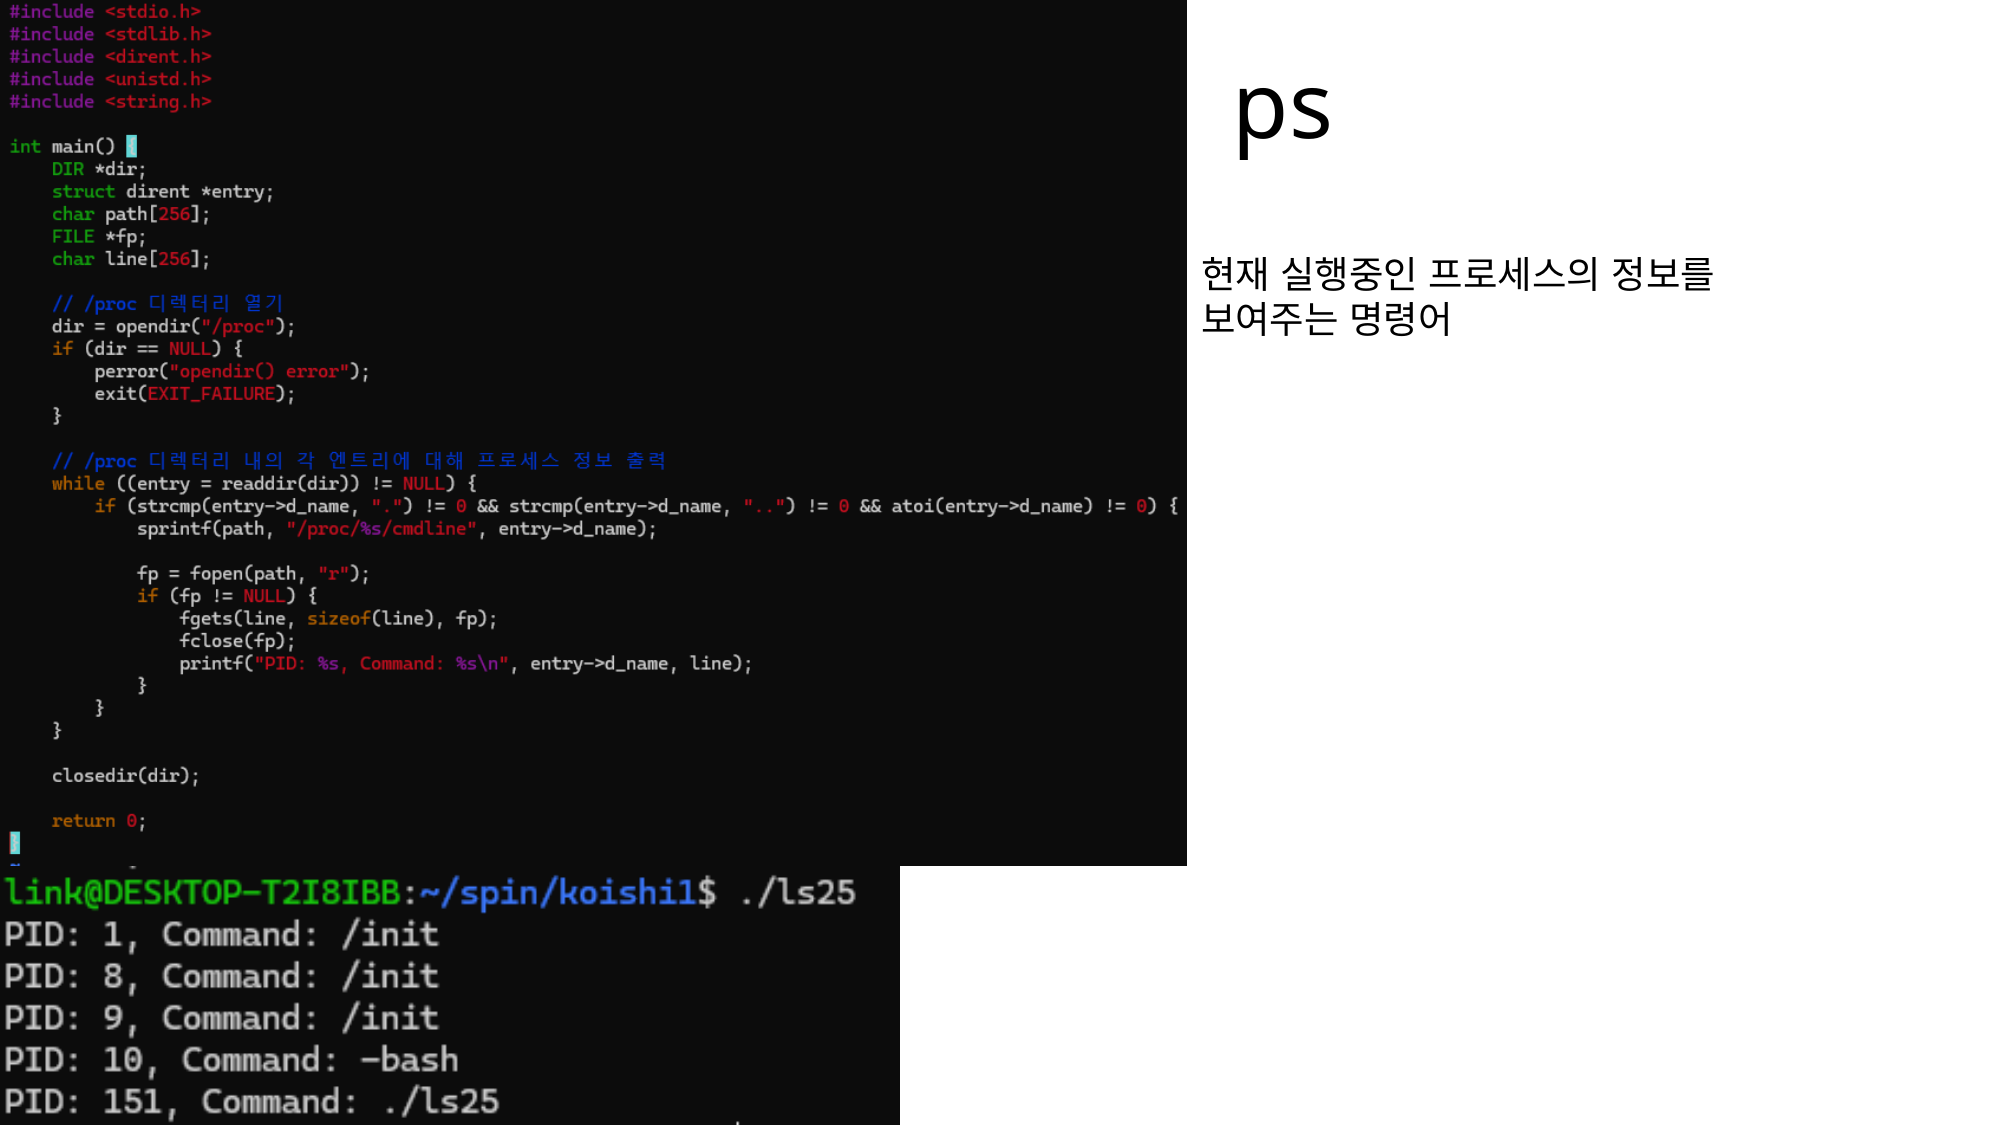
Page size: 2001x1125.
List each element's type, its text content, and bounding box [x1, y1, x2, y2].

picture [0, 0, 1187, 1125]
title ps [1217, 0, 2000, 218]
text_box 현재 실행중인 프로세스의 정보를 보여주는 명령어 [1187, 243, 1802, 349]
